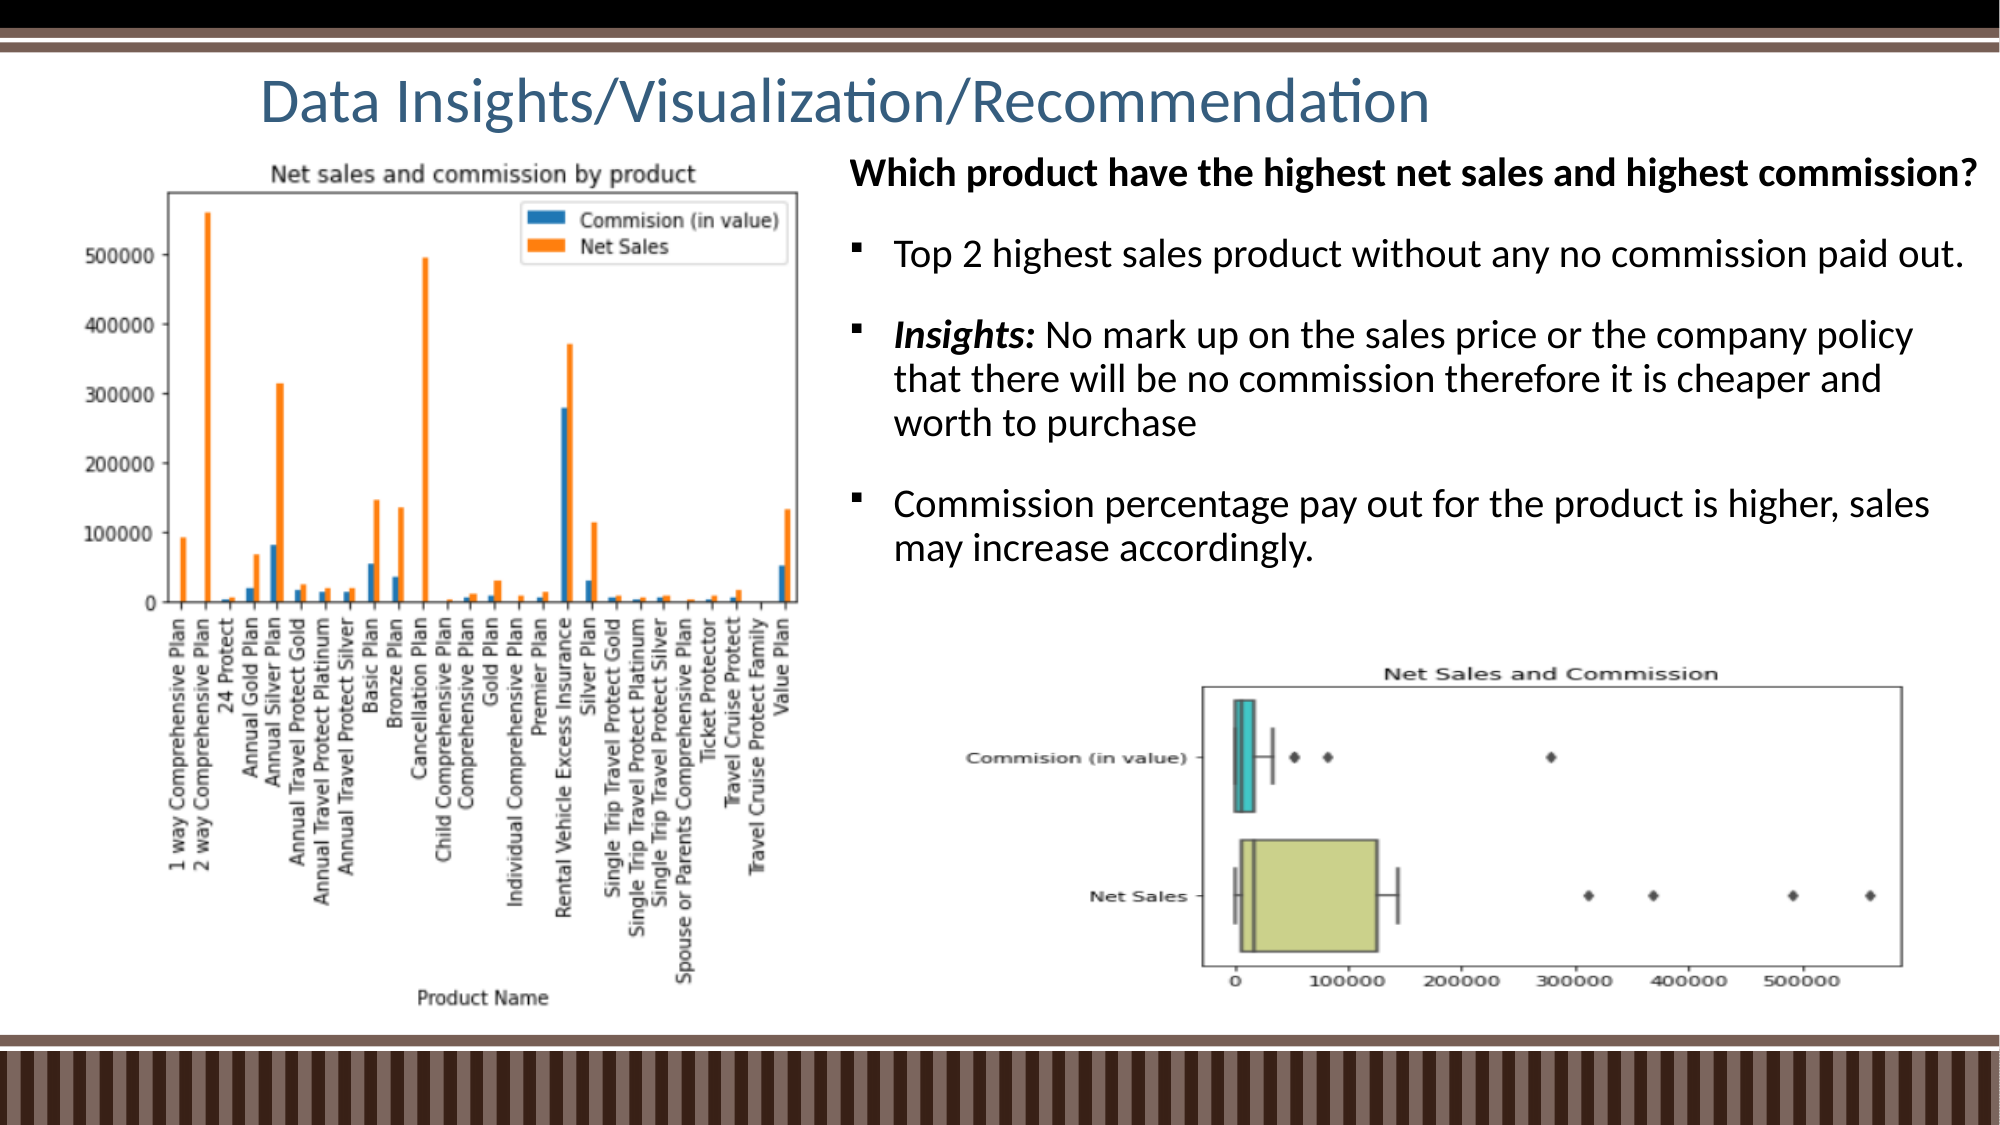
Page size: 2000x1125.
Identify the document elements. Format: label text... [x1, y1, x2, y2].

picture [31, 143, 850, 1025]
list Which product have the highest net sales and highest commission? Top 2 highest sales product without any no commission paid out. Insights: No mark up on the sales price or the company policy that there will be no commission therefore it is cheaper and worth to purchase Commission percentage pay out for the product is higher, sales may increase accordingly. [850, 143, 1999, 657]
title Data Insights/Visualization/Recommendation [244, 59, 1745, 143]
picture [964, 656, 1933, 1005]
